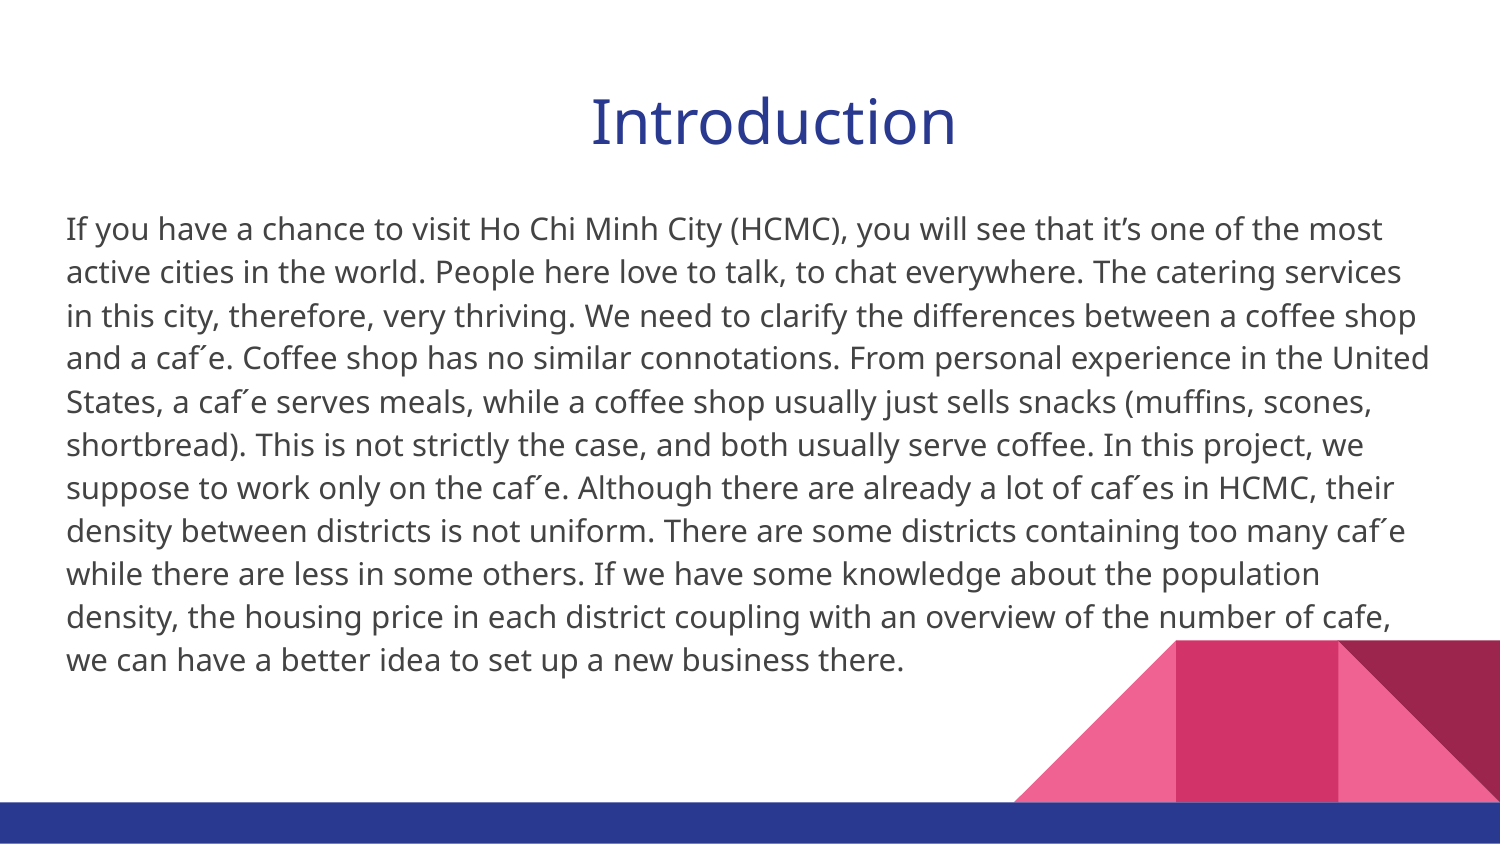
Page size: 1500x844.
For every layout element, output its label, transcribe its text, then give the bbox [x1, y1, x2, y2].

title Introduction [51, 67, 1449, 167]
list If you have a chance to visit Ho Chi Minh City (HCMC), you will see that it’s one of the most active cities in the world. People here love to talk, to chat everywhere. The catering services in this city, therefore, very thriving. We need to clarify the differences between a coffee shop and a caf´e. Coffee shop has no similar connotations. From personal experience in the United States, a caf´e serves meals, while a coffee shop usually just sells snacks (muffins, scones, shortbread). This is not strictly the case, and both usually serve coffee. In this project, we suppose to work only on the caf´e. Although there are already a lot of caf´es in HCMC, their density between districts is not uniform. There are some districts containing too many caf´e while there are less in some others. If we have some knowledge about the population density, the housing price in each district coupling with an overview of the number of cafe, we can have a better idea to set up a new business there. [51, 189, 1449, 833]
